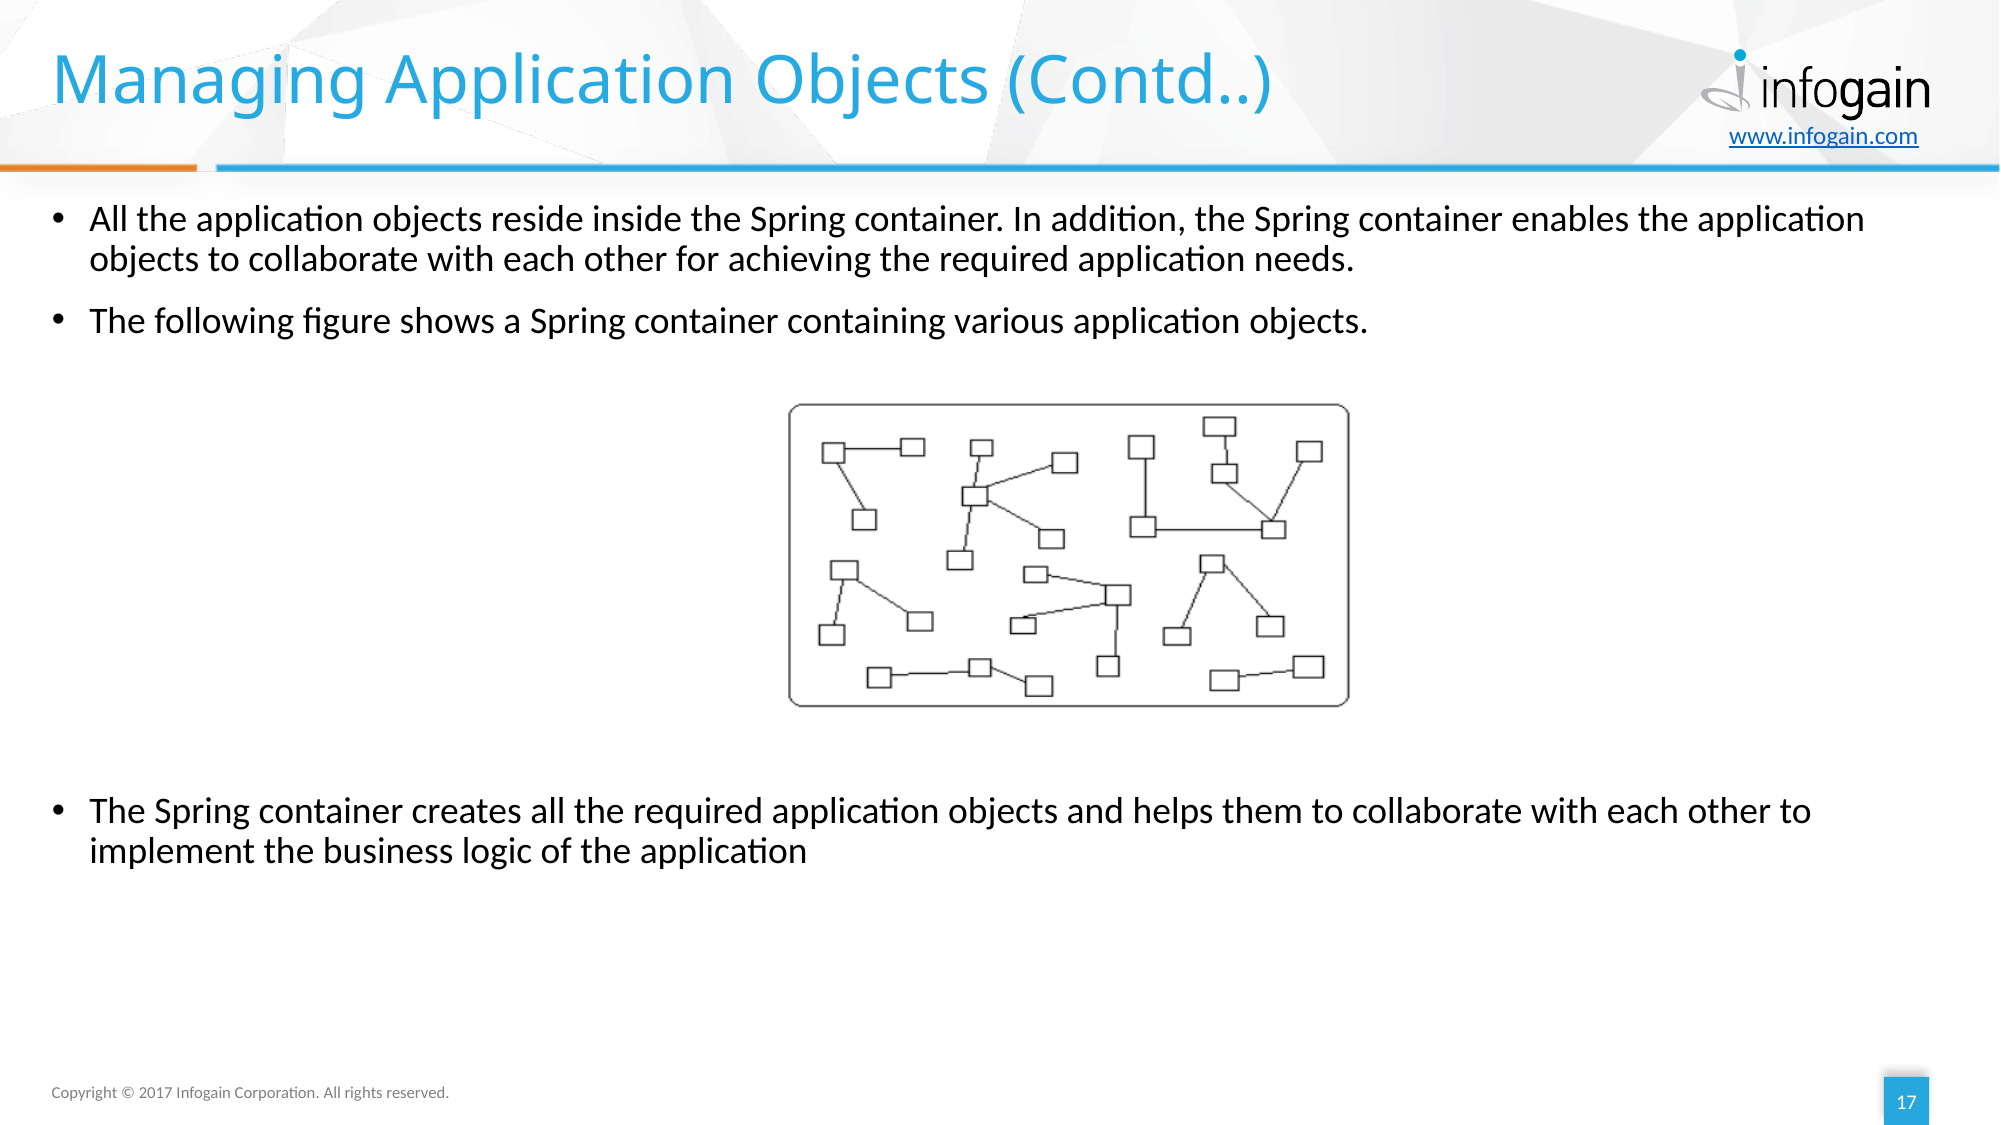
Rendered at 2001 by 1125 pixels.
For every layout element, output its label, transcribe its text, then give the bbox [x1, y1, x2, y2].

picture [0, 0, 2000, 1125]
list All the application objects reside inside the Spring container. In addition, the Spring container enables the application objects to collaborate with each other for achieving the required application needs. The following figure shows a Spring container containing various application objects. The Spring container creates all the required application objects and helps them to collaborate with each other to implement the business logic of the application [36, 191, 1941, 1021]
title Managing Application Objects (Contd..) [36, 0, 1675, 165]
